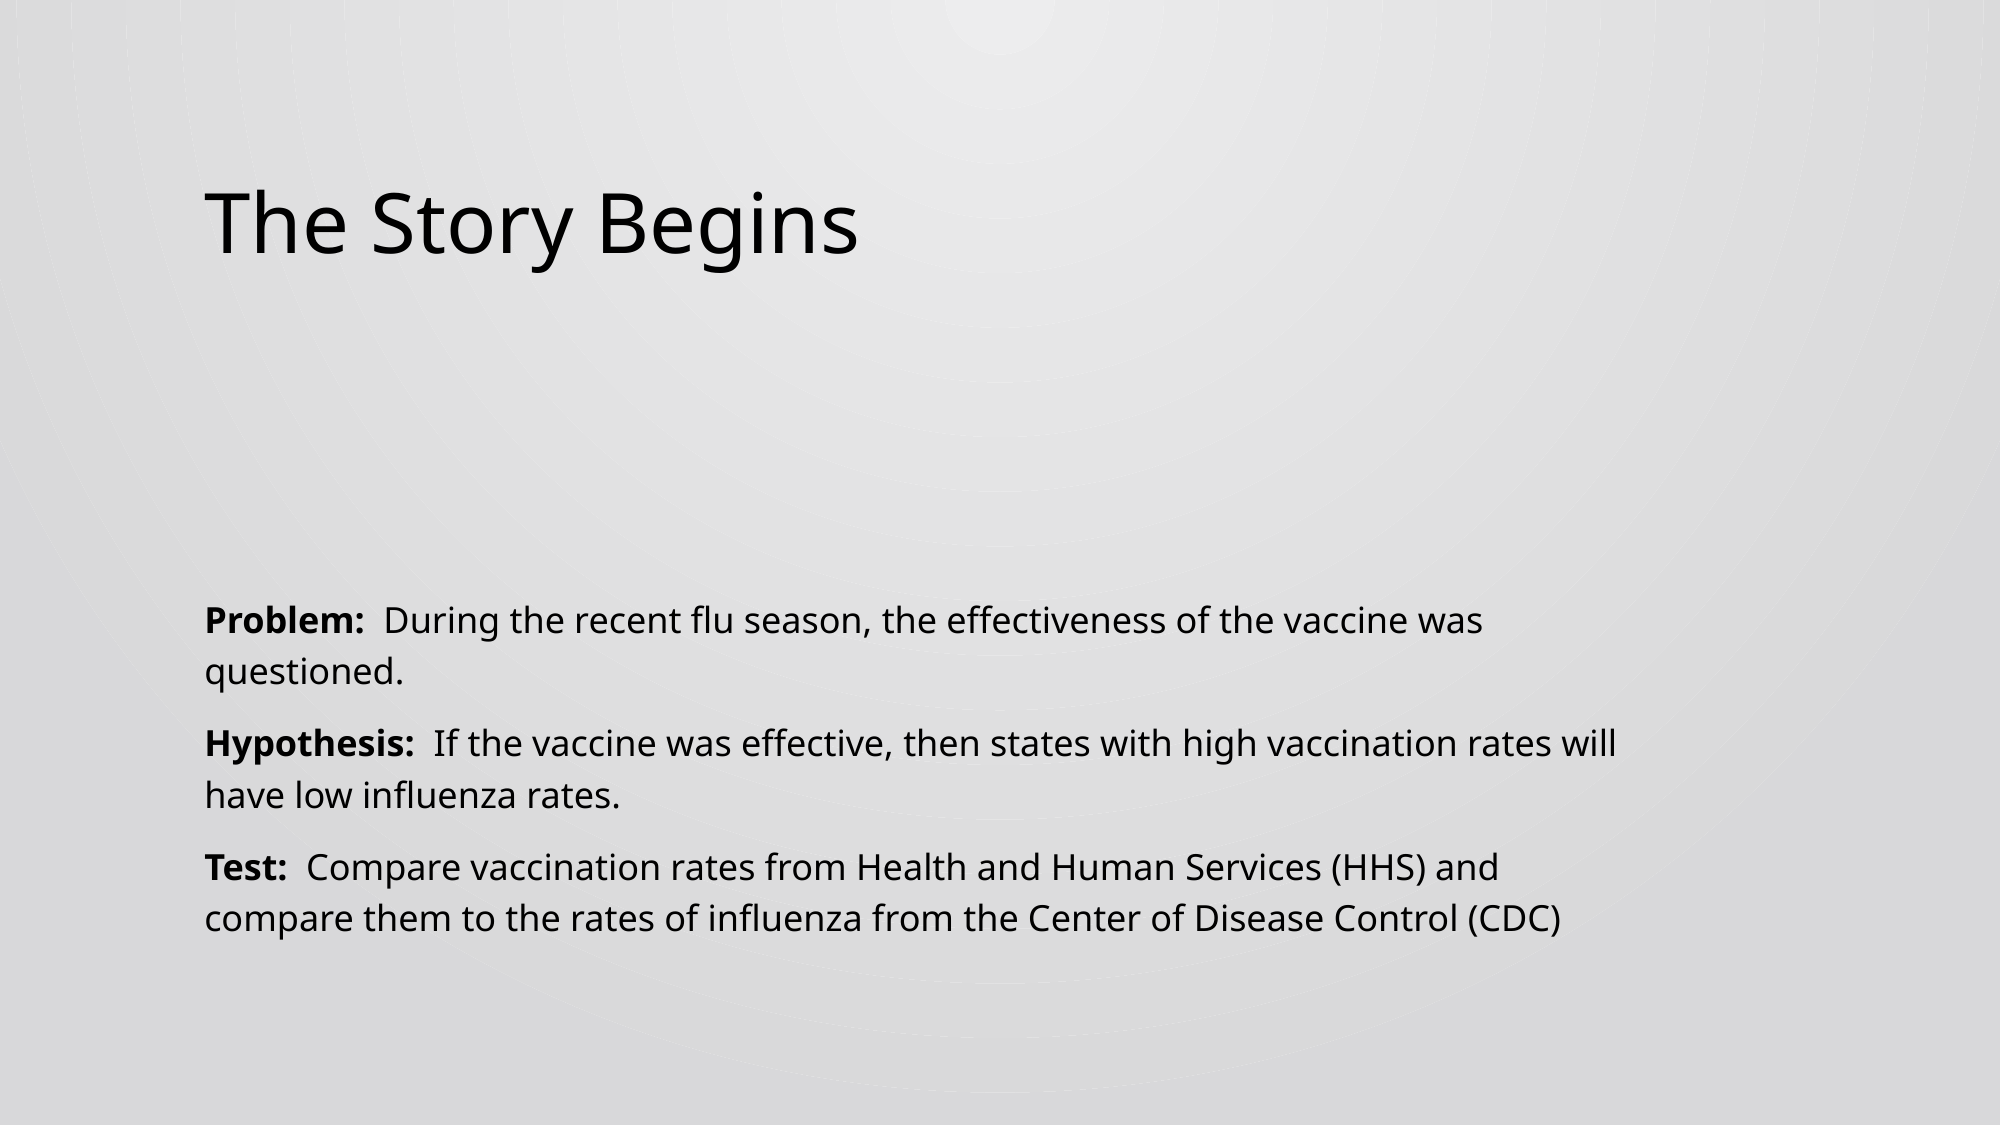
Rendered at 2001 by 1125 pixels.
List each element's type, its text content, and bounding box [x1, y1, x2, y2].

list Problem: During the recent flu season, the effectiveness of the vaccine was questioned. Hypothesis: If the vaccine was effective, then states with high vaccination rates will have low influenza rates. Test: Compare vaccination rates from Health and Human Services (HHS) and compare them to the rates of influenza from the Center of Disease Control (CDC) [189, 581, 1638, 988]
title The Story Begins [189, 174, 1638, 401]
